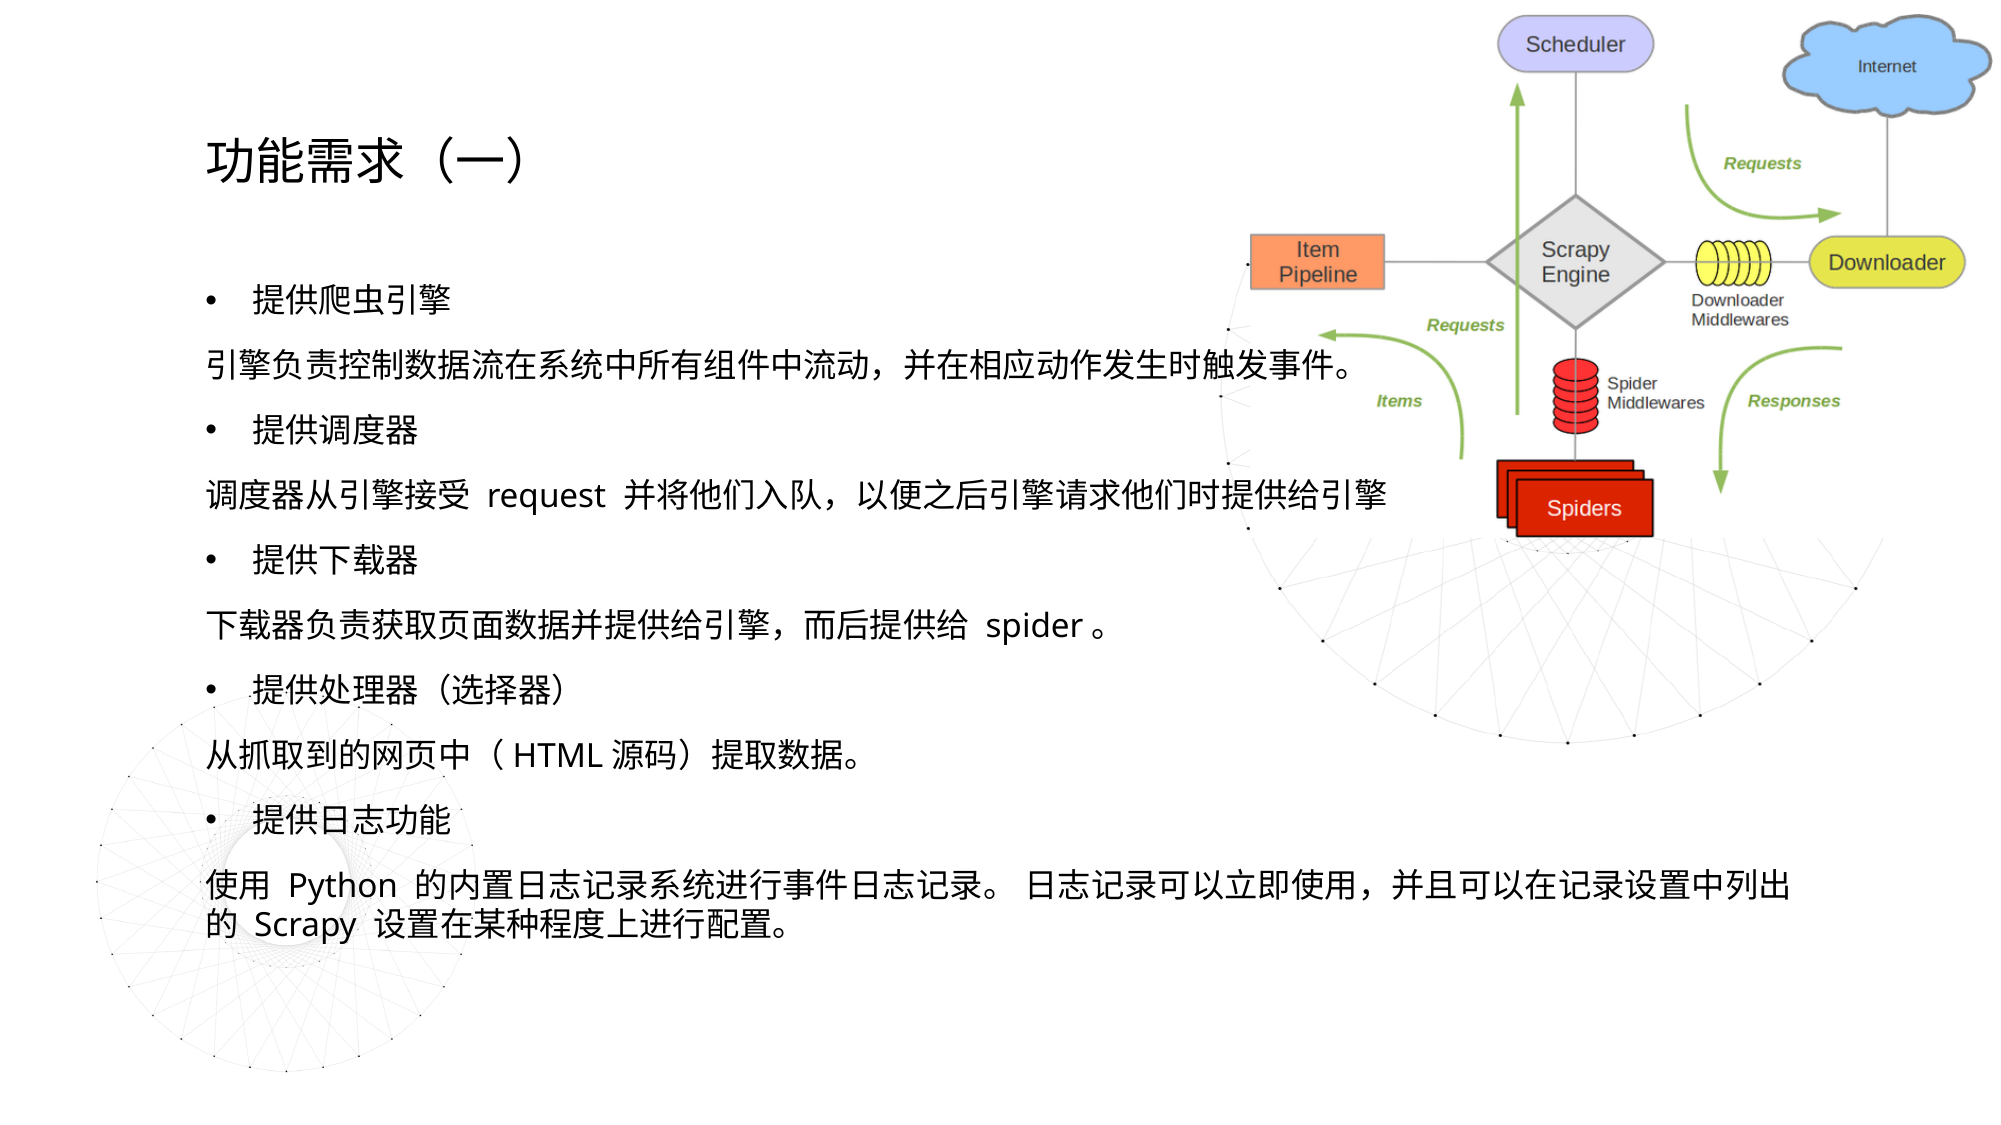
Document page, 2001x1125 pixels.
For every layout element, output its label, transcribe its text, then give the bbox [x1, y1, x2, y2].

text_box 提供爬虫引擎 引擎负责控制数据流在系统中所有组件中流动，并在相应动作发生时触发事件。 提供调度器 调度器从引擎接受 request 并将他们入队，以便之后引擎请求他们时提供给引擎 提供下载器 下载器负责获取页面数据并提供给引擎，而后提供给 spider。 提供处理器（选择器） 从抓取到的网页中（HTML源码）提取数据。 提供日志功能 使用 Python 的内置日志记录系统进行事件日志记录。 日志记录可以立即使用，并且可以在记录设置中列出的 Scrapy 设置在某种程度上进行配置。 [190, 272, 1807, 951]
picture [91, 710, 475, 1080]
text_box 功能需求（一） [190, 122, 1250, 197]
picture [1232, 14, 1993, 673]
